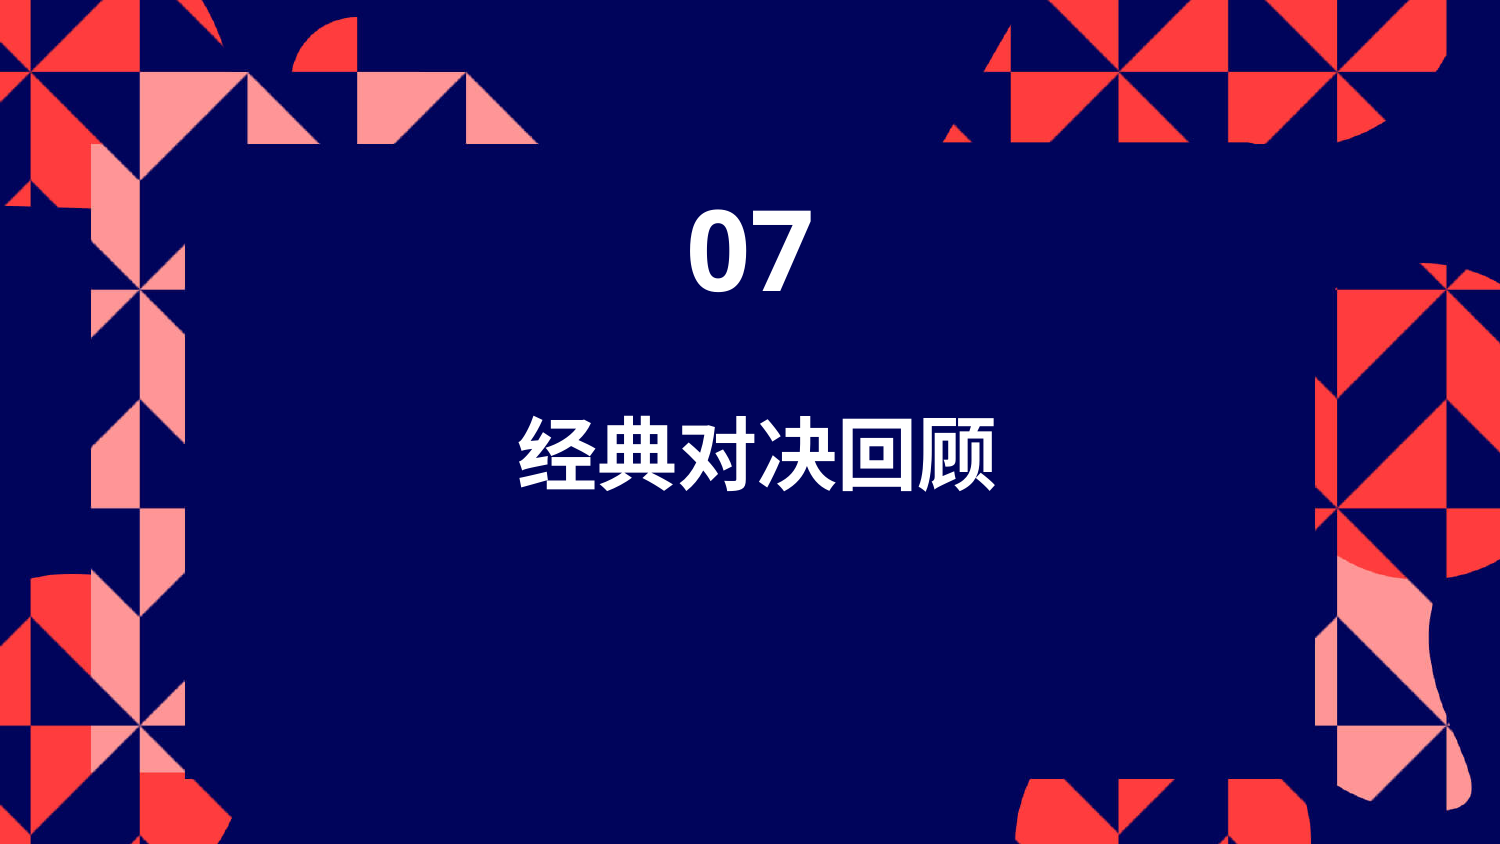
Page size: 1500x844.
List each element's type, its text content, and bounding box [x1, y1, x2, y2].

picture [0, 0, 1500, 844]
text_box 经典对决回顾 [339, 396, 1176, 672]
text_box 07 [631, 171, 870, 376]
